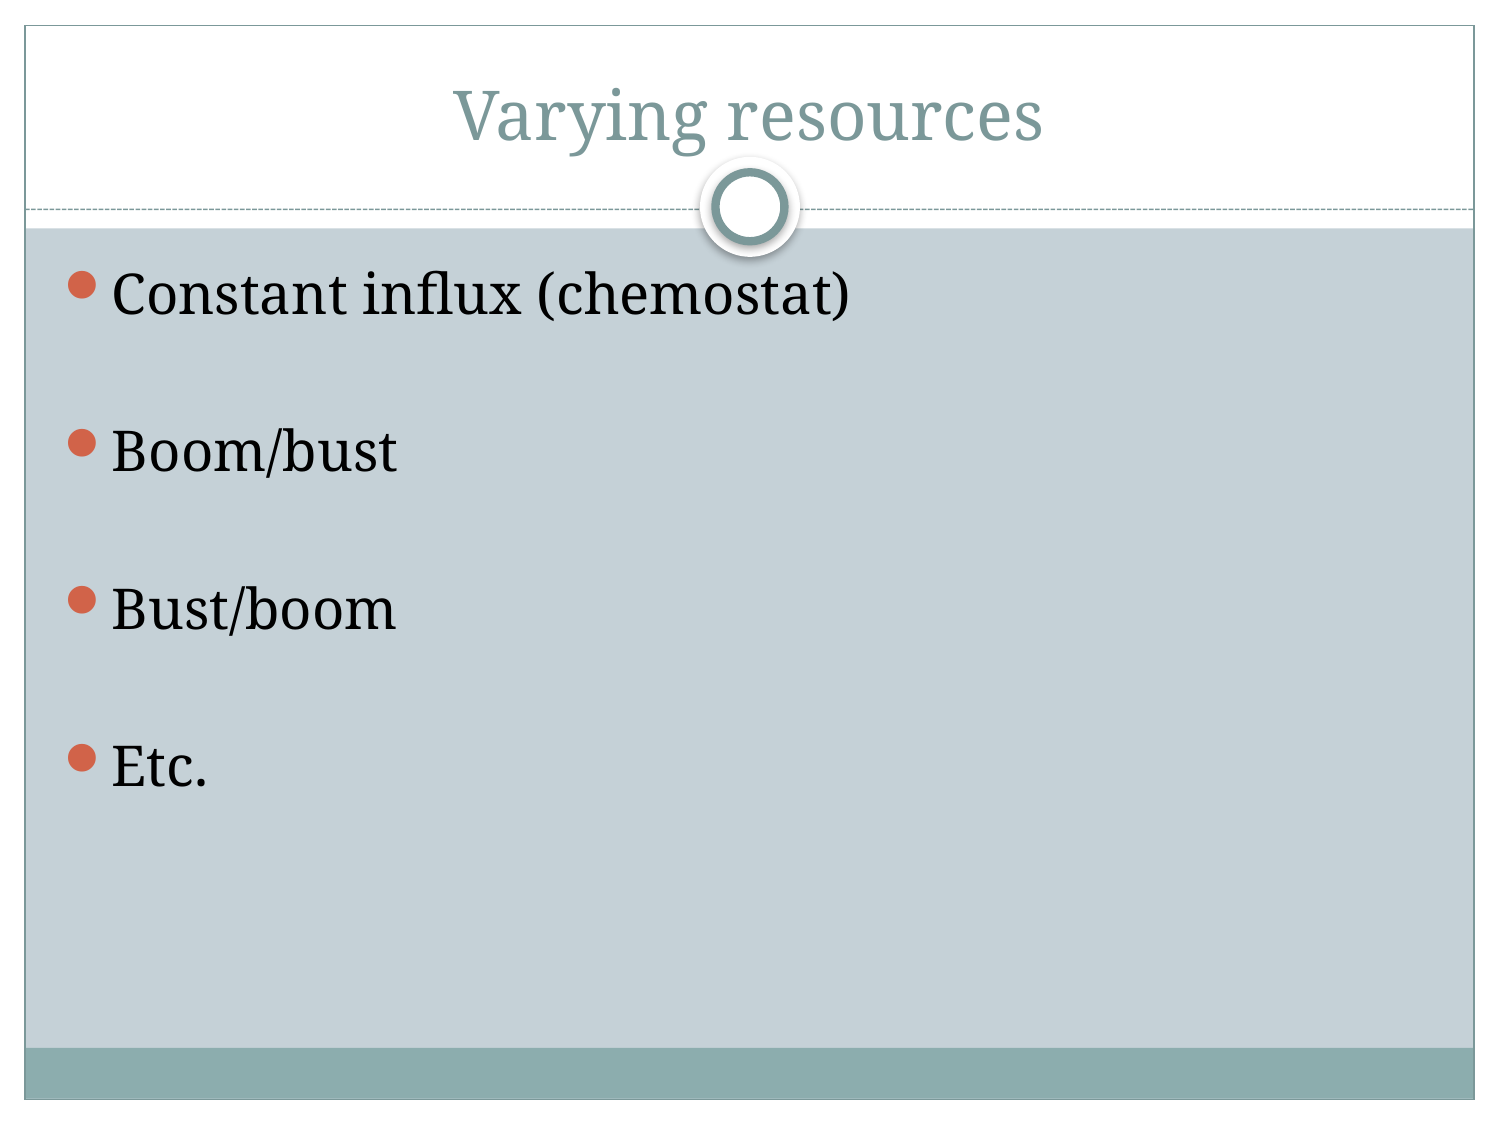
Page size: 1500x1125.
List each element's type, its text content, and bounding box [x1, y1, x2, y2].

title Varying resources [49, 37, 1450, 162]
list Constant influx (chemostat) Boom/bust Bust/boom Etc. [49, 250, 1445, 1001]
